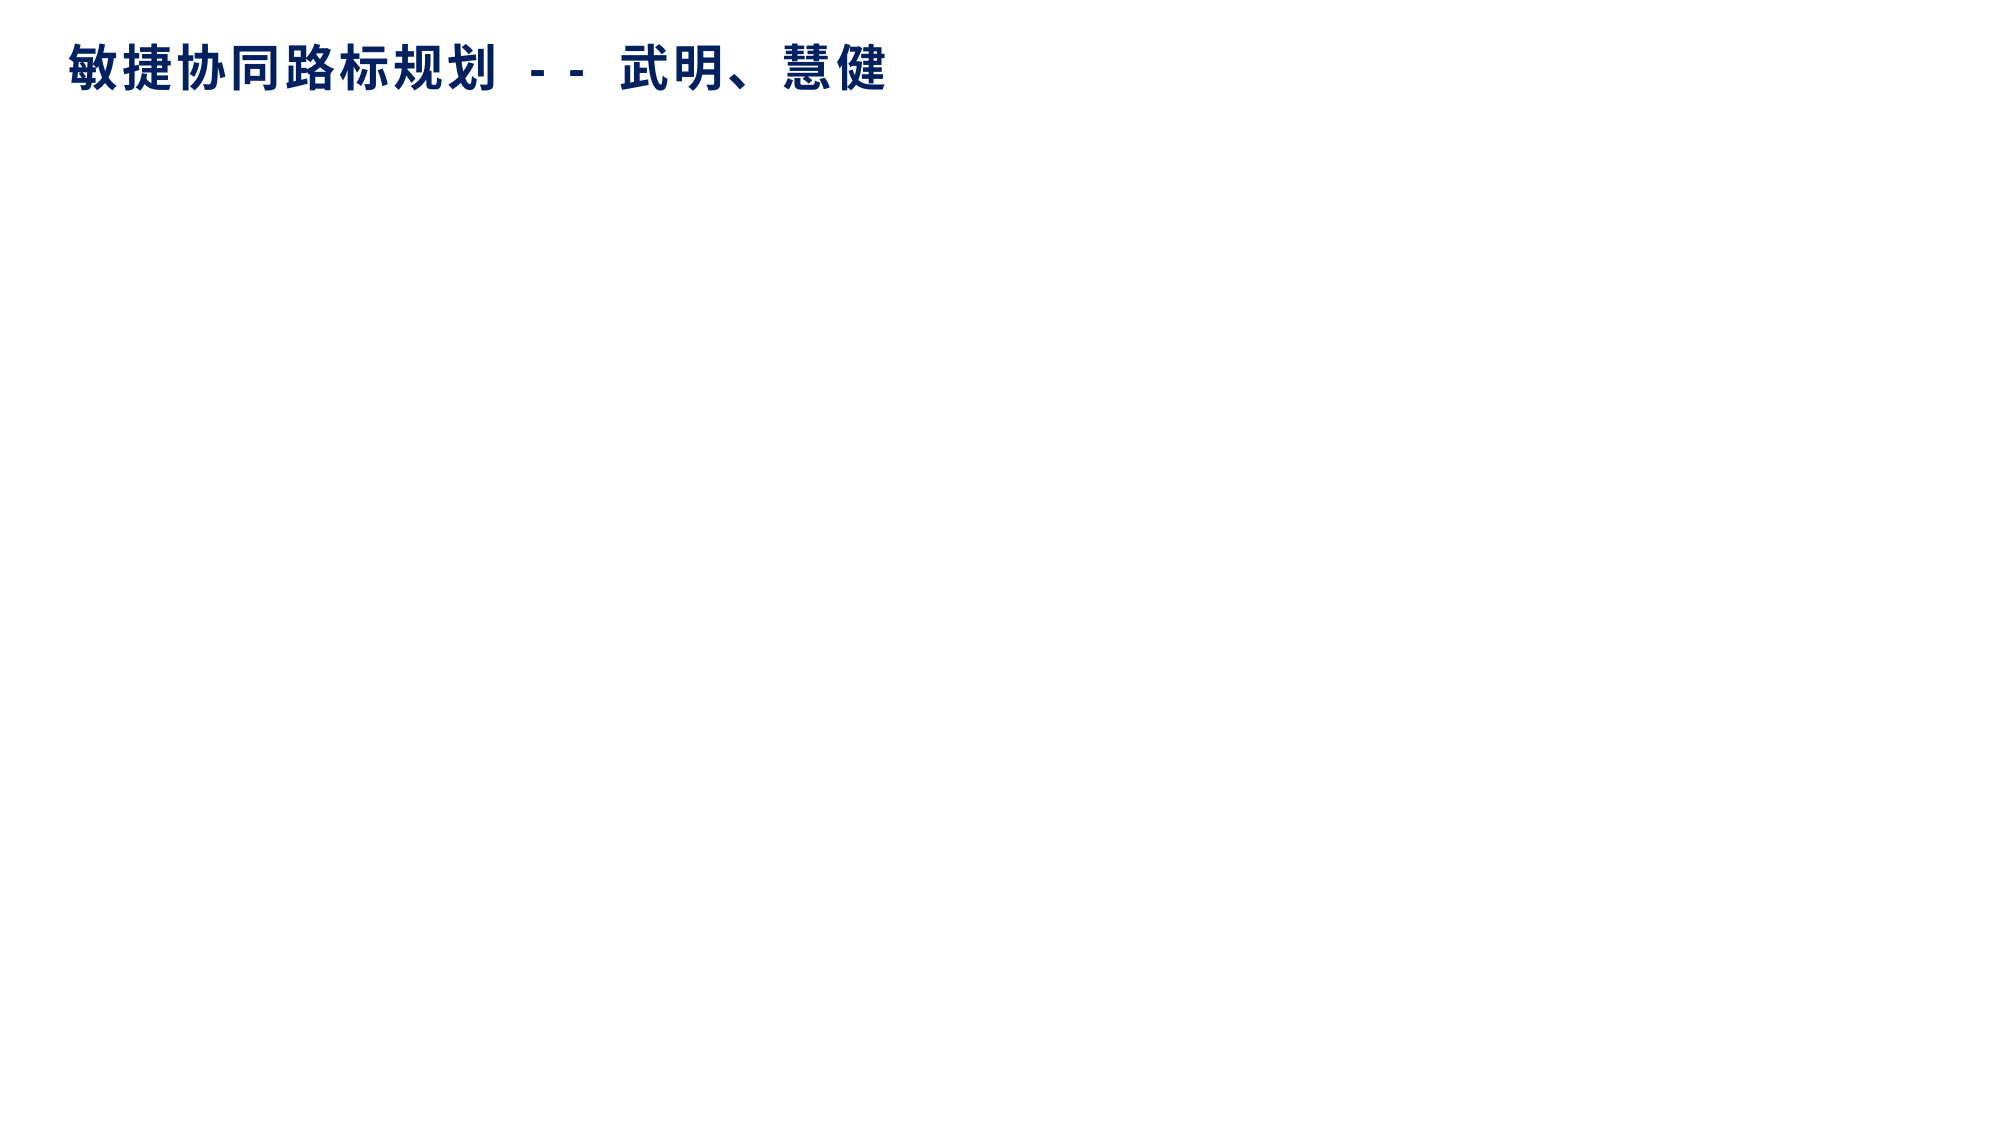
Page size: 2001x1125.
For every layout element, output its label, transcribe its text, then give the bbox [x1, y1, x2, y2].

title 敏捷协同路标规划 - - 武明、慧健 [51, 30, 1832, 103]
